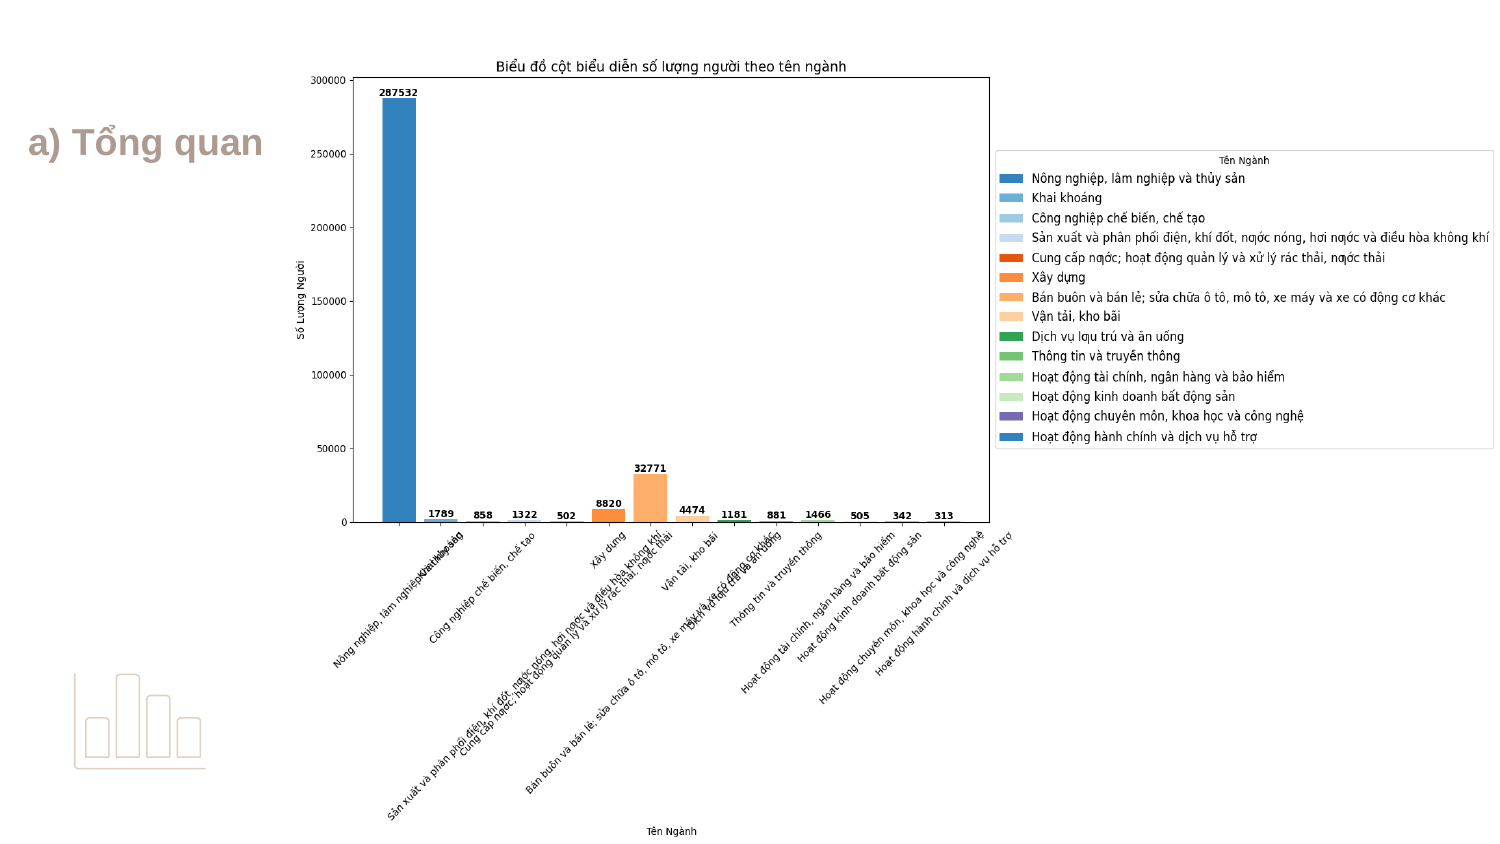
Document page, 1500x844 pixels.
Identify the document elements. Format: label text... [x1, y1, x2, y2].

title a) Tổng quan [28, 122, 283, 757]
picture [289, 51, 1500, 844]
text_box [74, 673, 206, 769]
